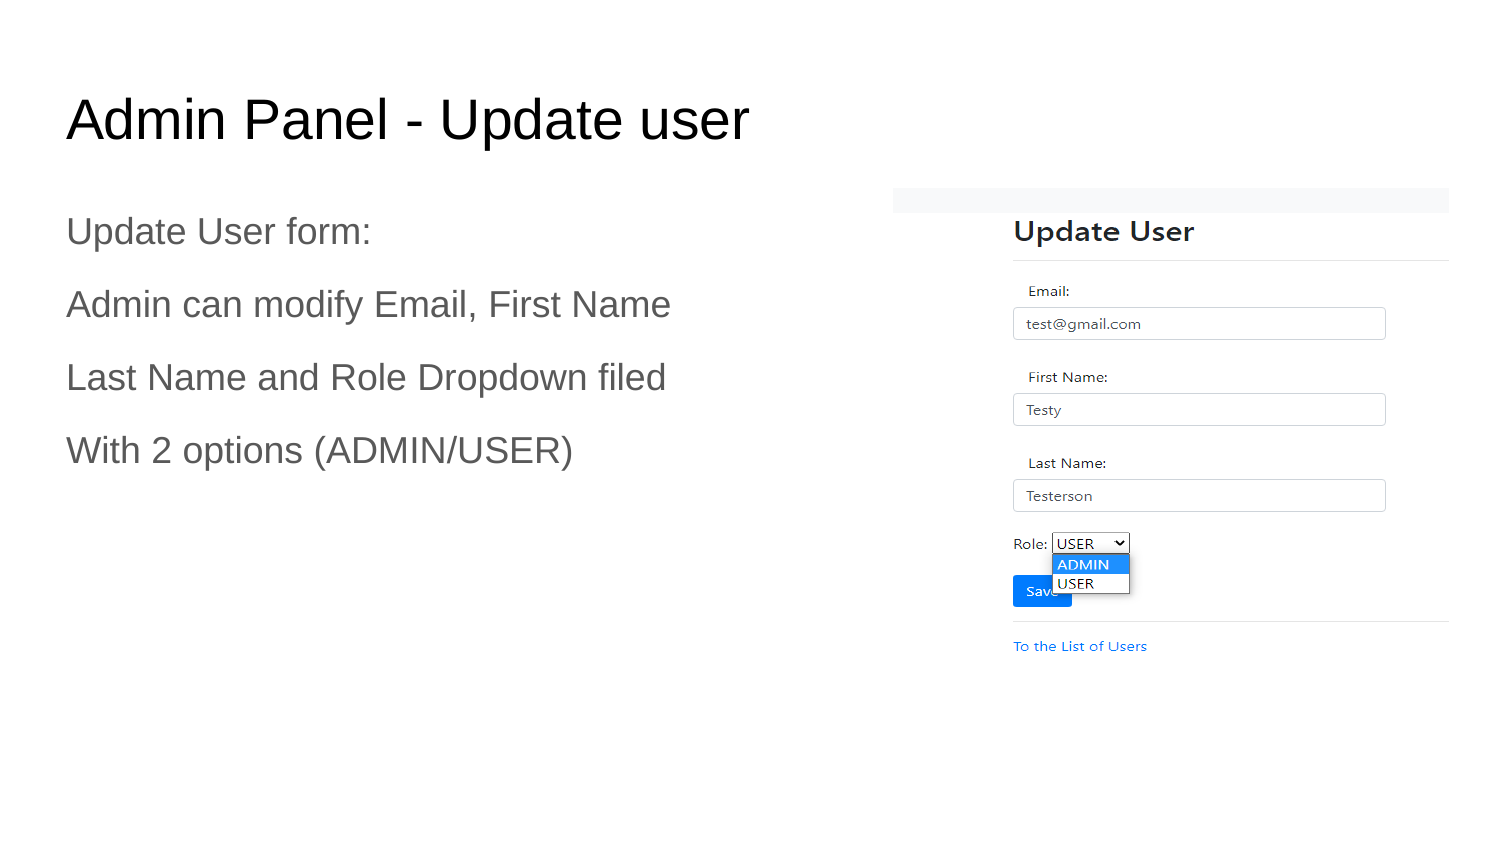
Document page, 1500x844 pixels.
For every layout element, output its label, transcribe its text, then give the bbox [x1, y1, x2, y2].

list Update User form: Admin can modify Email, First Name Last Name and Role Dropdown filed With 2 options (ADMIN/USER) [51, 189, 891, 750]
title Admin Panel - Update user [51, 72, 1449, 167]
picture [893, 188, 1450, 779]
